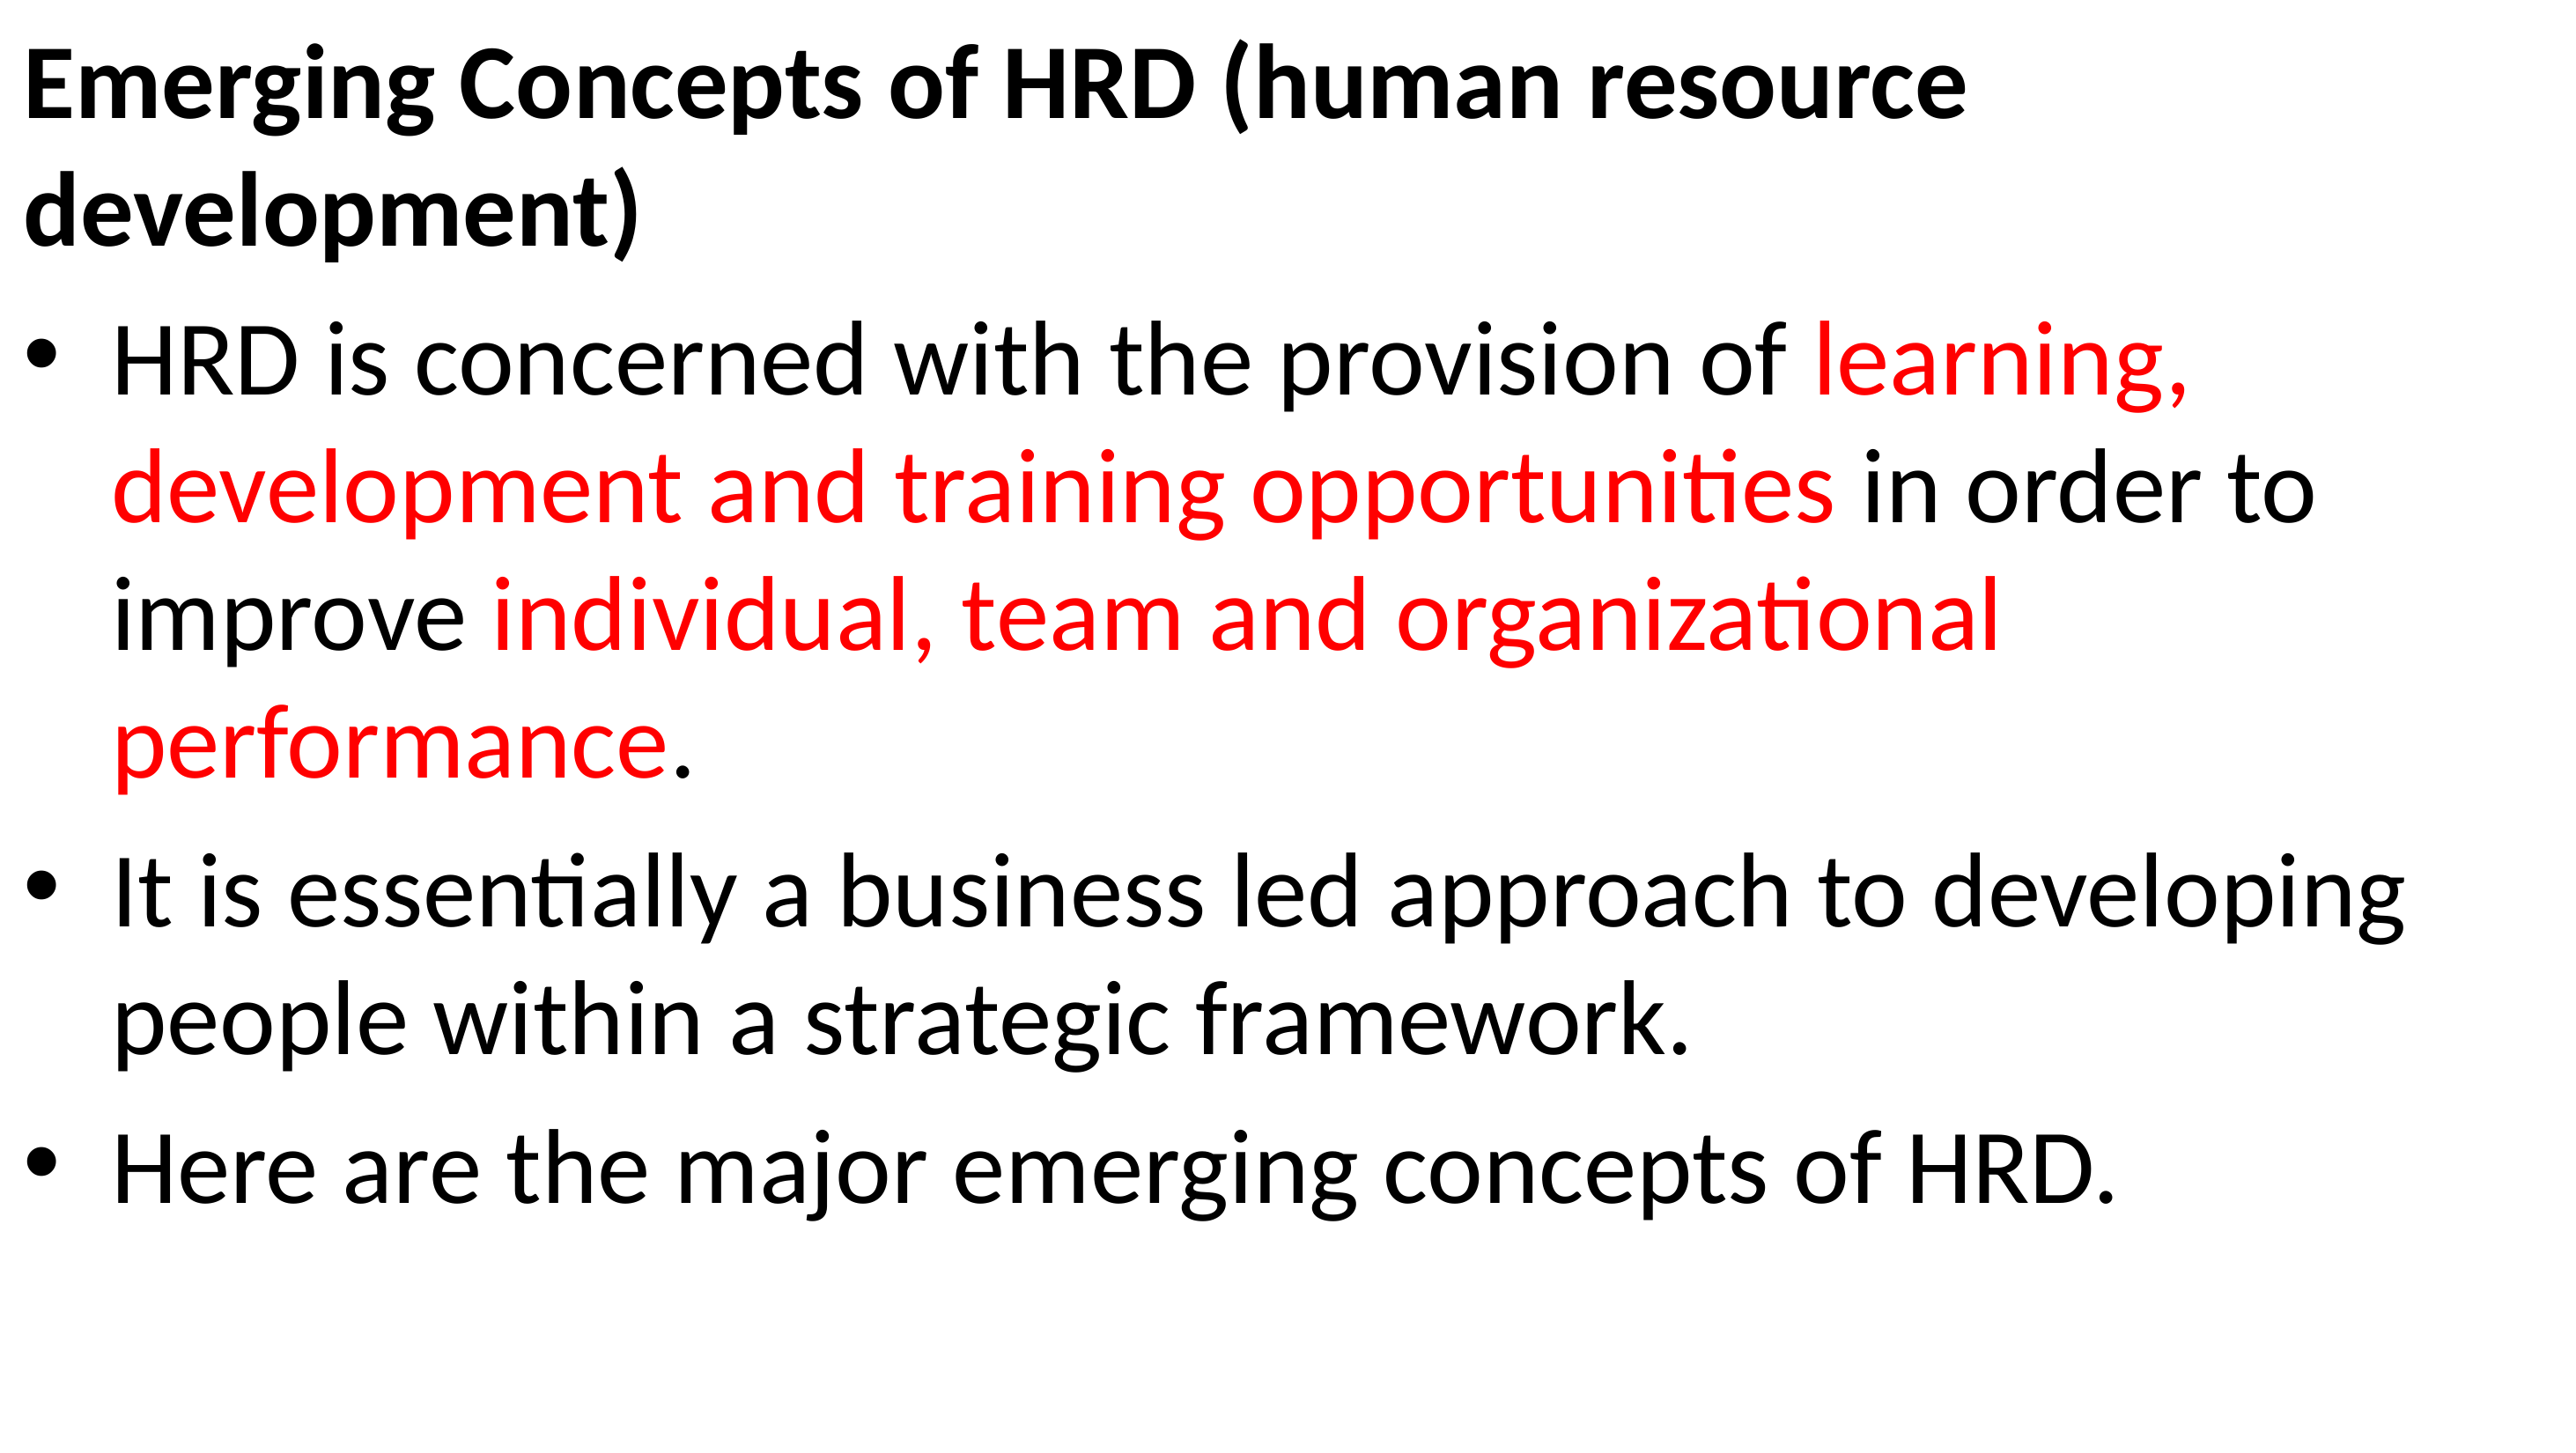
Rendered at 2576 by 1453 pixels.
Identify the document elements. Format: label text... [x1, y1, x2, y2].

list Emerging Concepts of HRD (human resource development) HRD is concerned with the provision of learning, development and training opportunities in order to improve individual, team and organizational performance. It is essentially a business led approach to developing people within a strategic framework. Here are the major emerging concepts of HRD. [0, 0, 2576, 1453]
